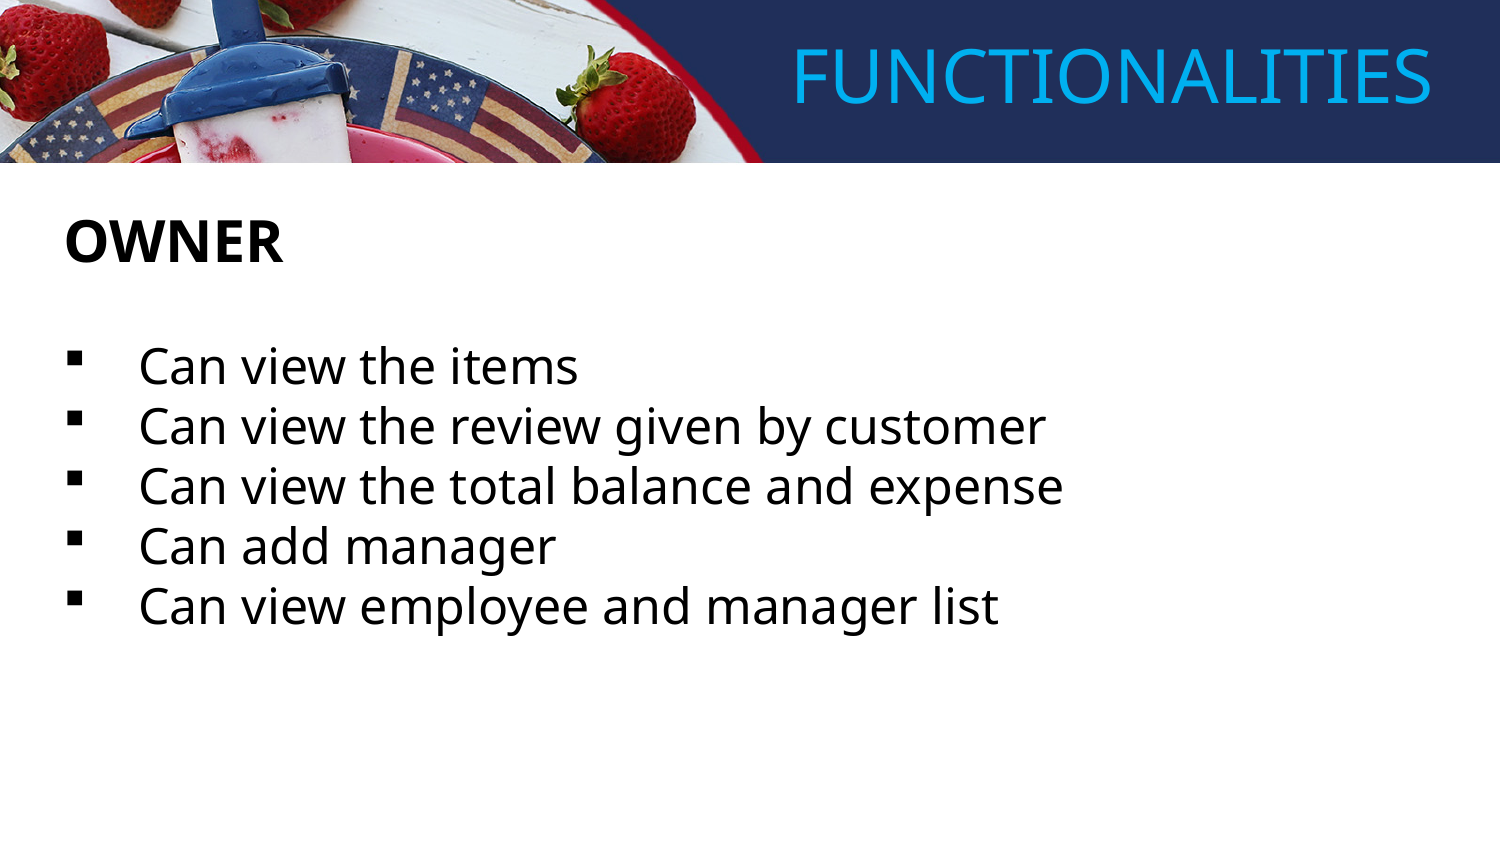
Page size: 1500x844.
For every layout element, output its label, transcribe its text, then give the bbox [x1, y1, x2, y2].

text_box OWNER Can view the items Can view the review given by customer Can view the total balance and expense Can add manager Can view employee and manager list [48, 197, 1264, 642]
picture [0, 0, 1500, 844]
text_box FUNCTIONALITIES [724, 21, 1500, 147]
